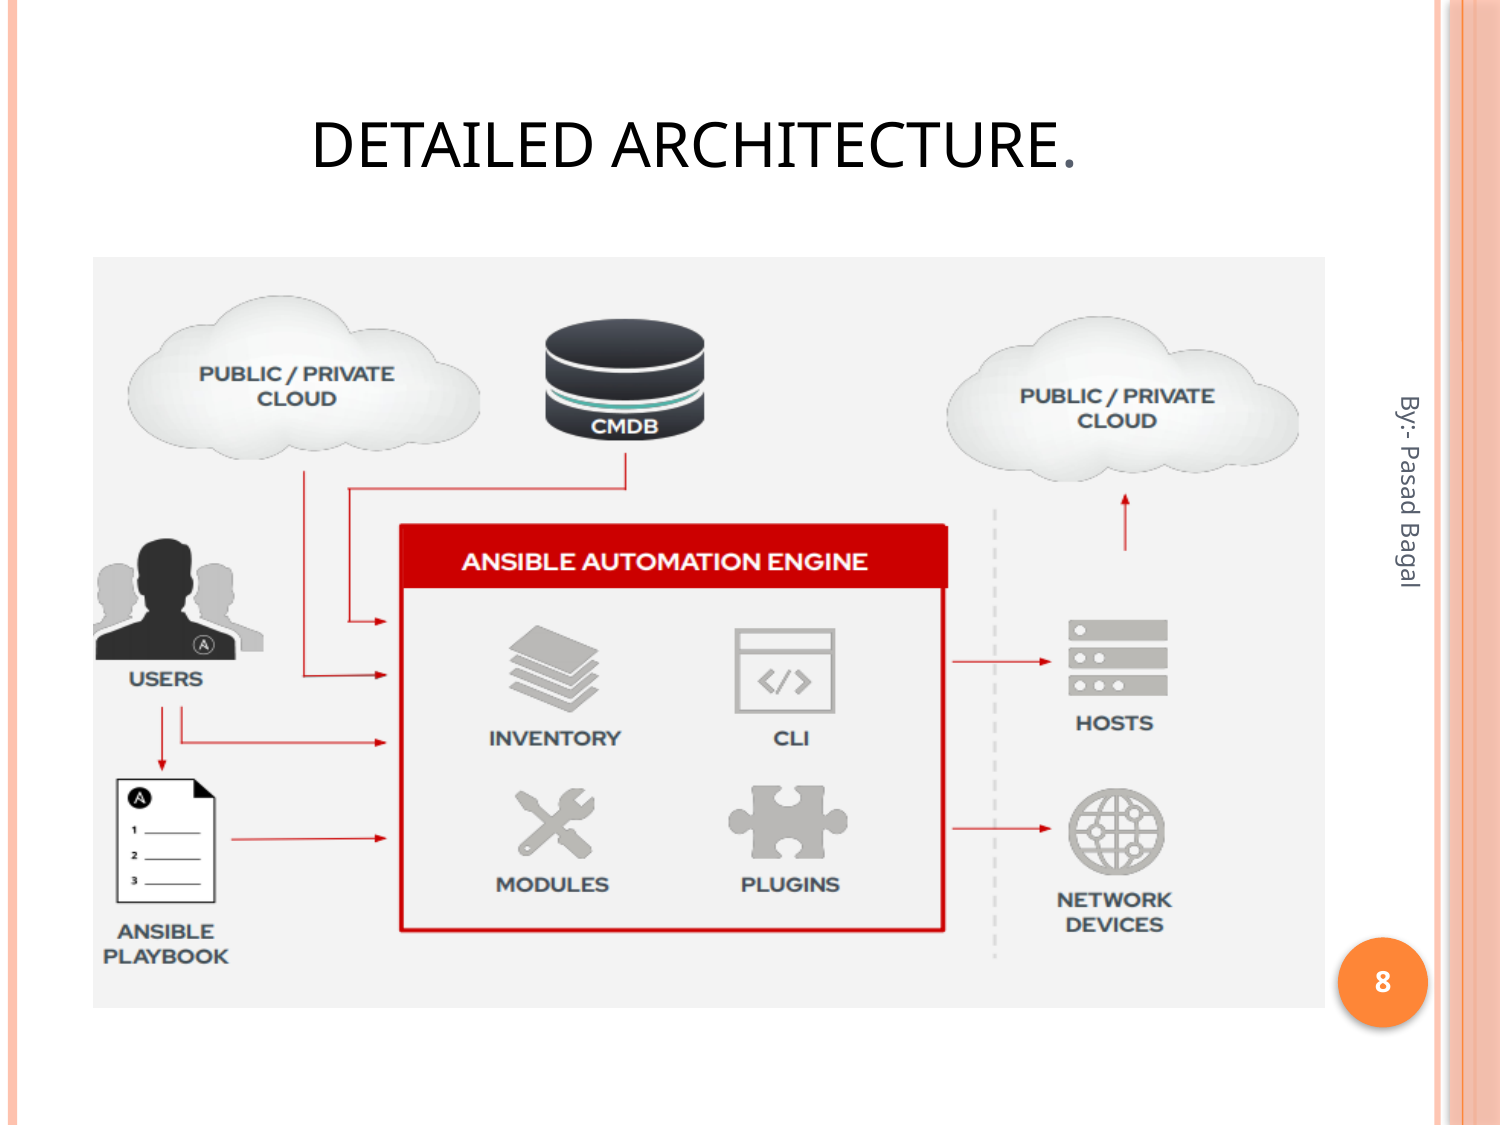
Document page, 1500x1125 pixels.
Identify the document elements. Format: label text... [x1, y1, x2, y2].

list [93, 257, 1325, 1009]
footer By:- Pasad Bagal [1379, 380, 1440, 906]
slide_number 8 [1333, 940, 1434, 1027]
title Detailed Architecture. [82, 0, 1307, 188]
